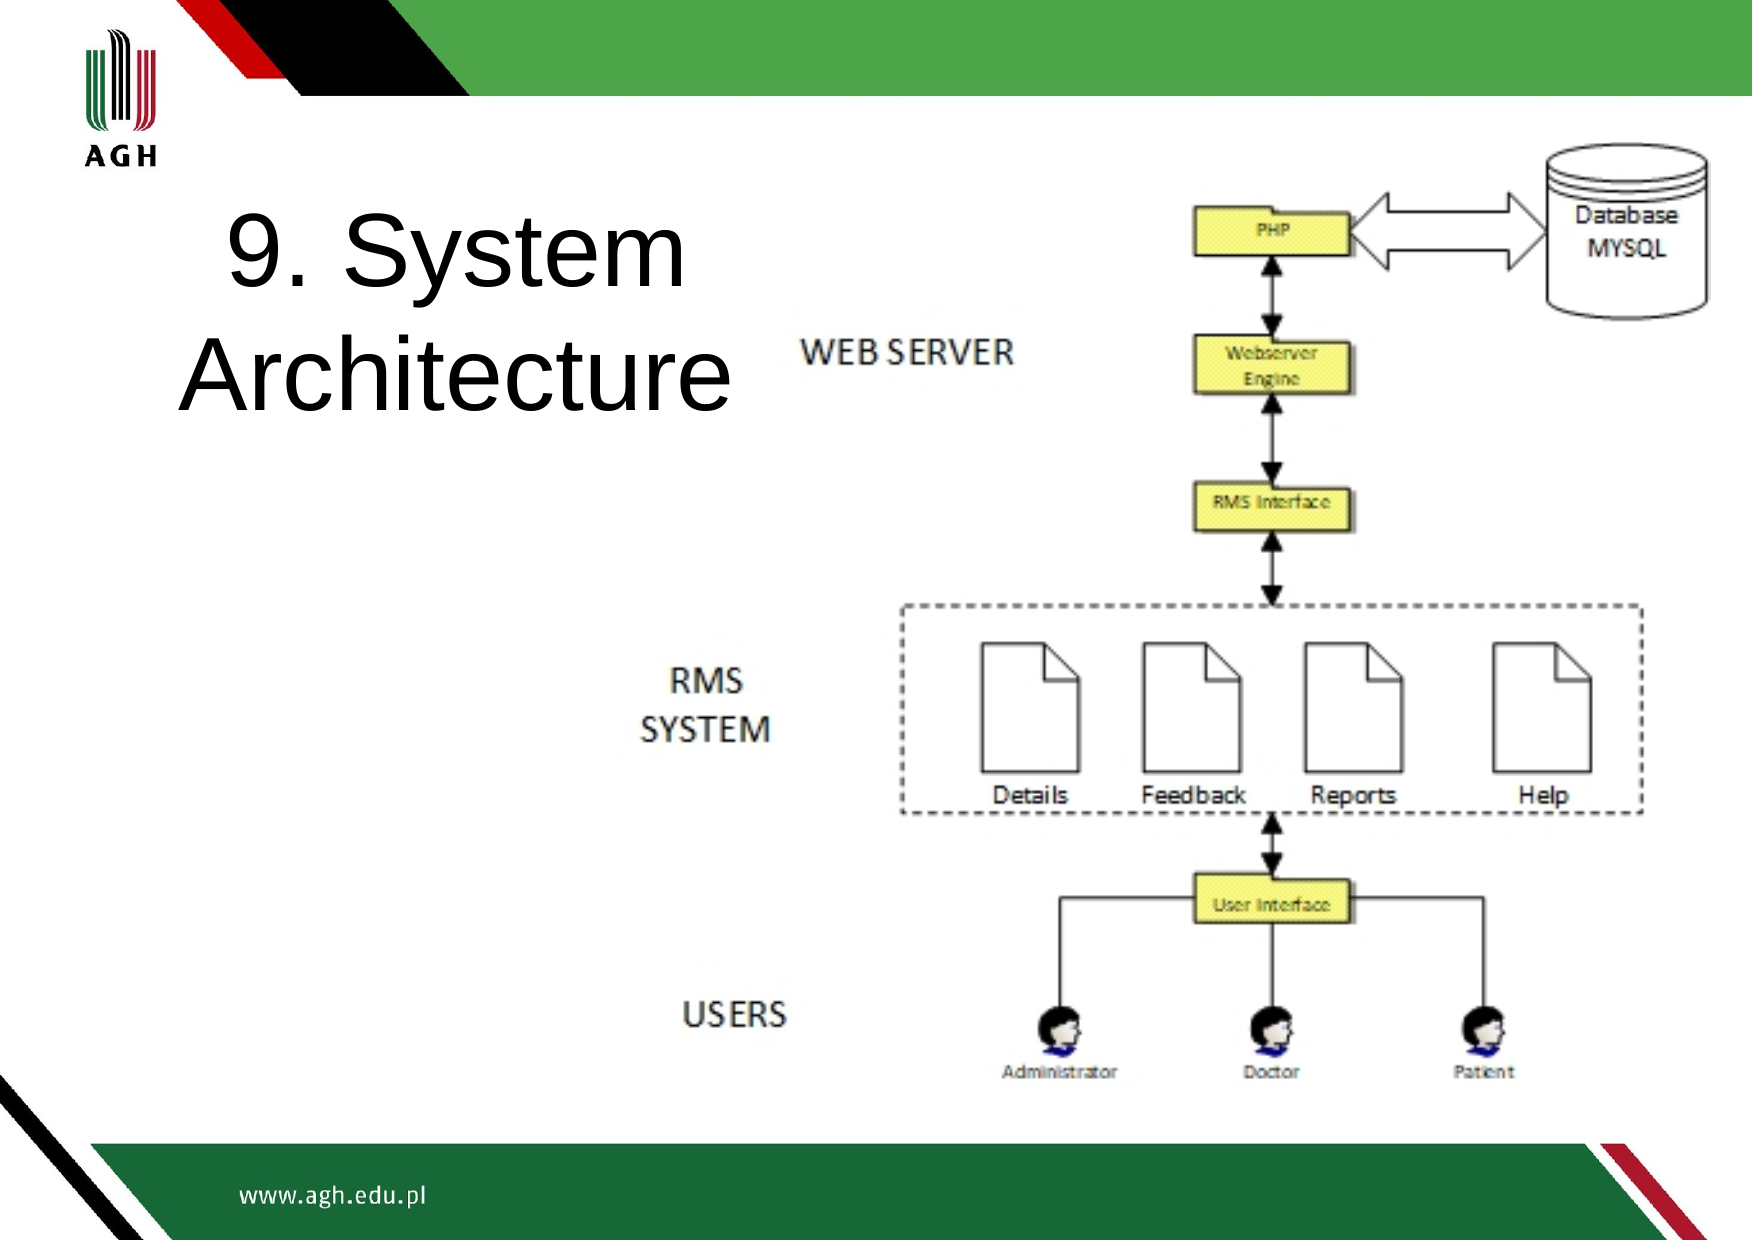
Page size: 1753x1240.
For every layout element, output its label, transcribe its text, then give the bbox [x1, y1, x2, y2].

title 9. System Architecture [131, 110, 783, 504]
picture [0, 0, 1753, 1240]
